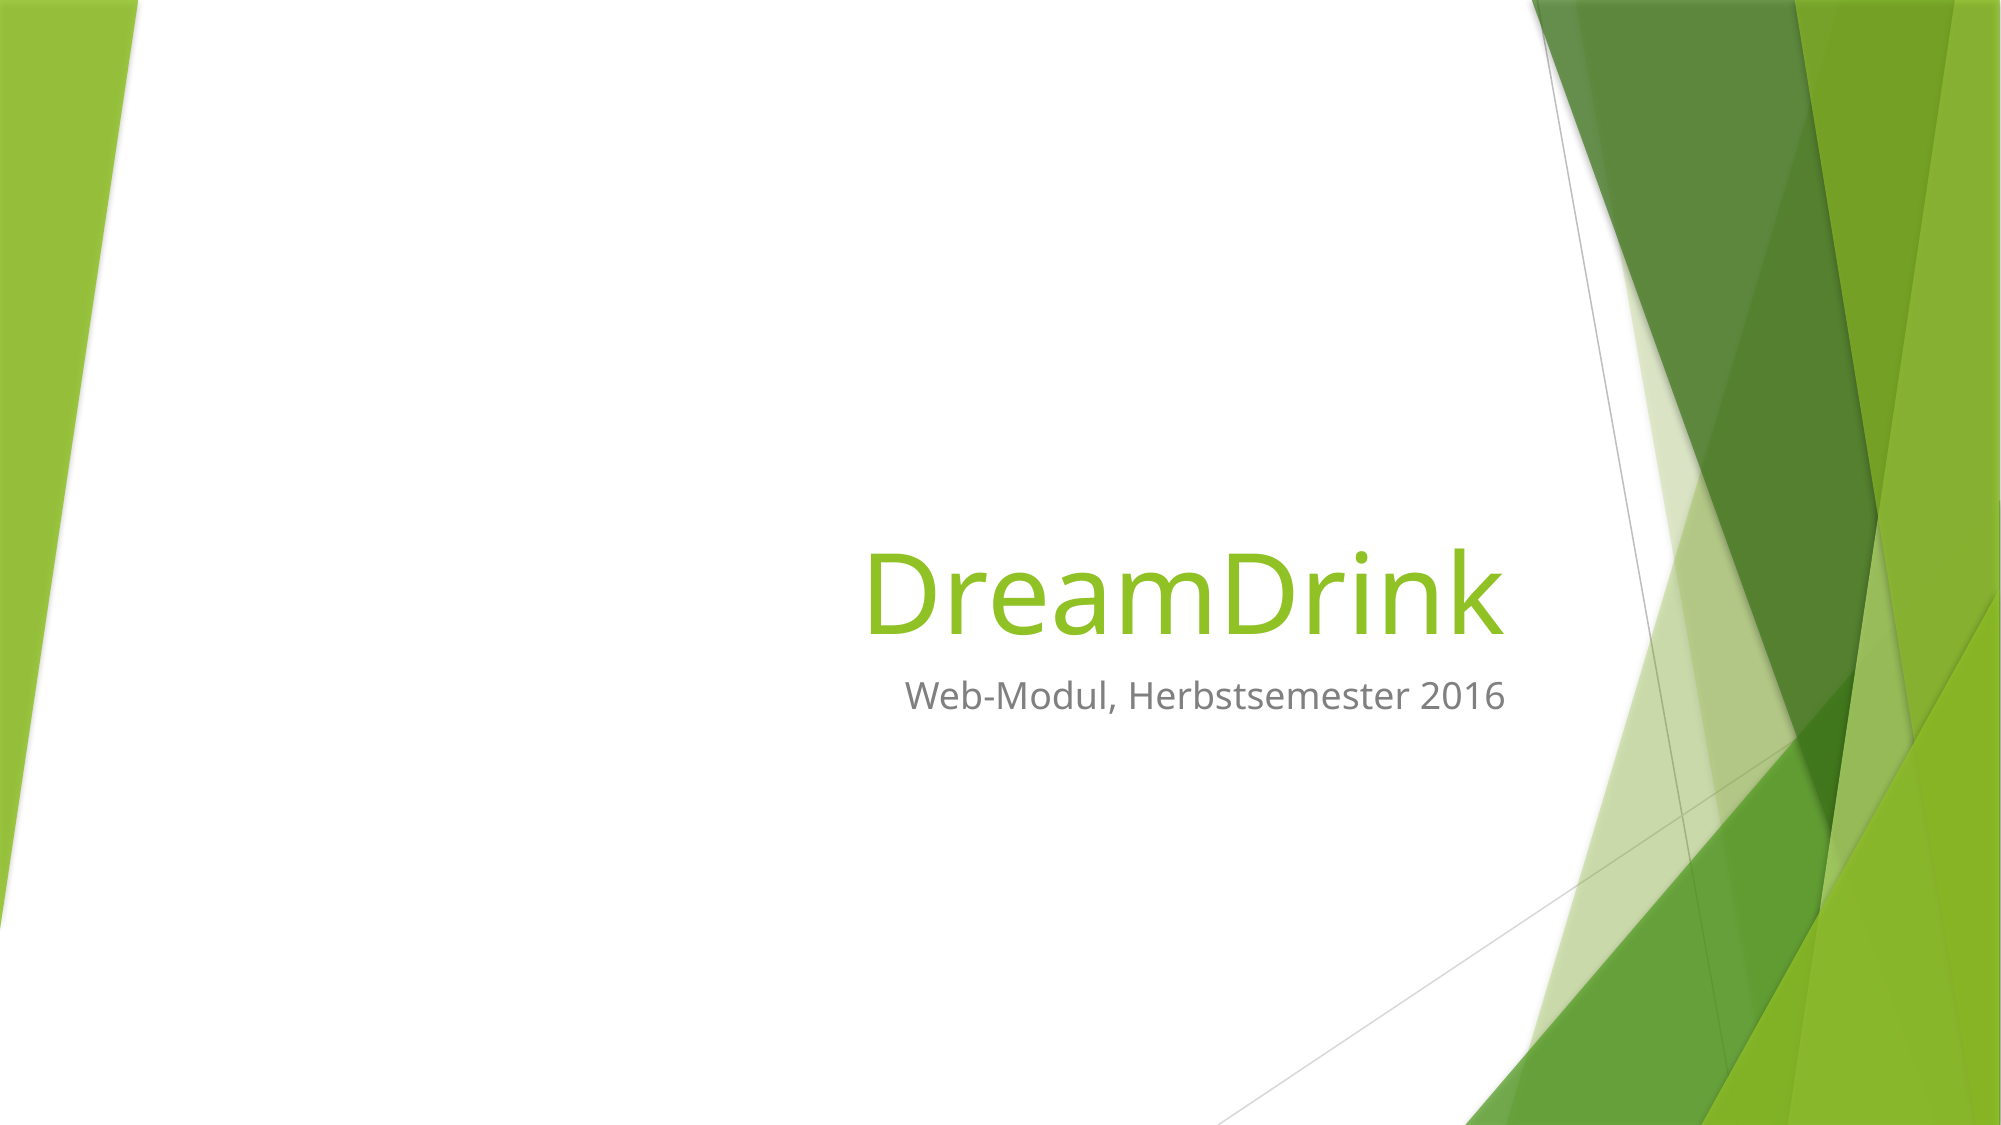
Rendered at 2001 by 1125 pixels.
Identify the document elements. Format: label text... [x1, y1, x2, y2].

title DreamDrink [247, 394, 1522, 664]
subtitle Web-Modul, Herbstsemester 2016 [247, 664, 1522, 845]
